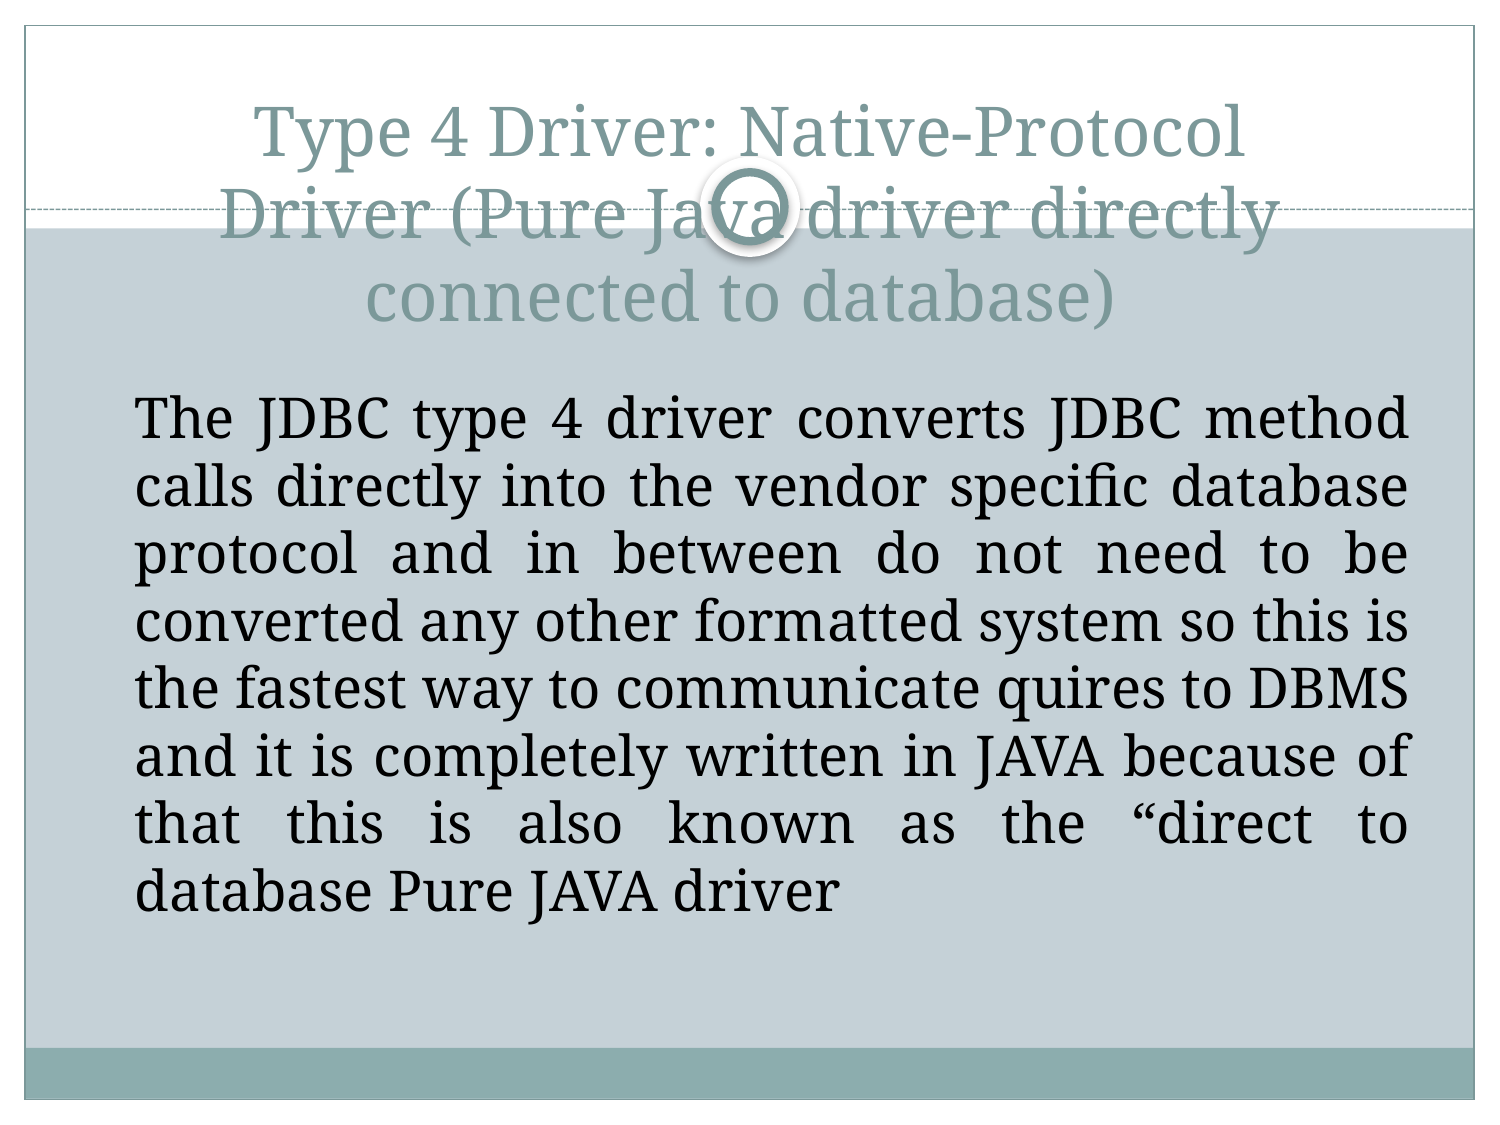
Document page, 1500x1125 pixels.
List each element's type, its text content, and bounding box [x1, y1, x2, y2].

title Type 4 Driver: Native-Protocol Driver (Pure Java driver directly connected to database) [75, 45, 1425, 375]
list The JDBC type 4 driver converts JDBC method calls directly into the vendor specific database protocol and in between do not need to be converted any other formatted system so this is the fastest way to communicate quires to DBMS and it is completely written in JAVA because of that this is also known as the “direct to database Pure JAVA driver [75, 375, 1425, 1005]
